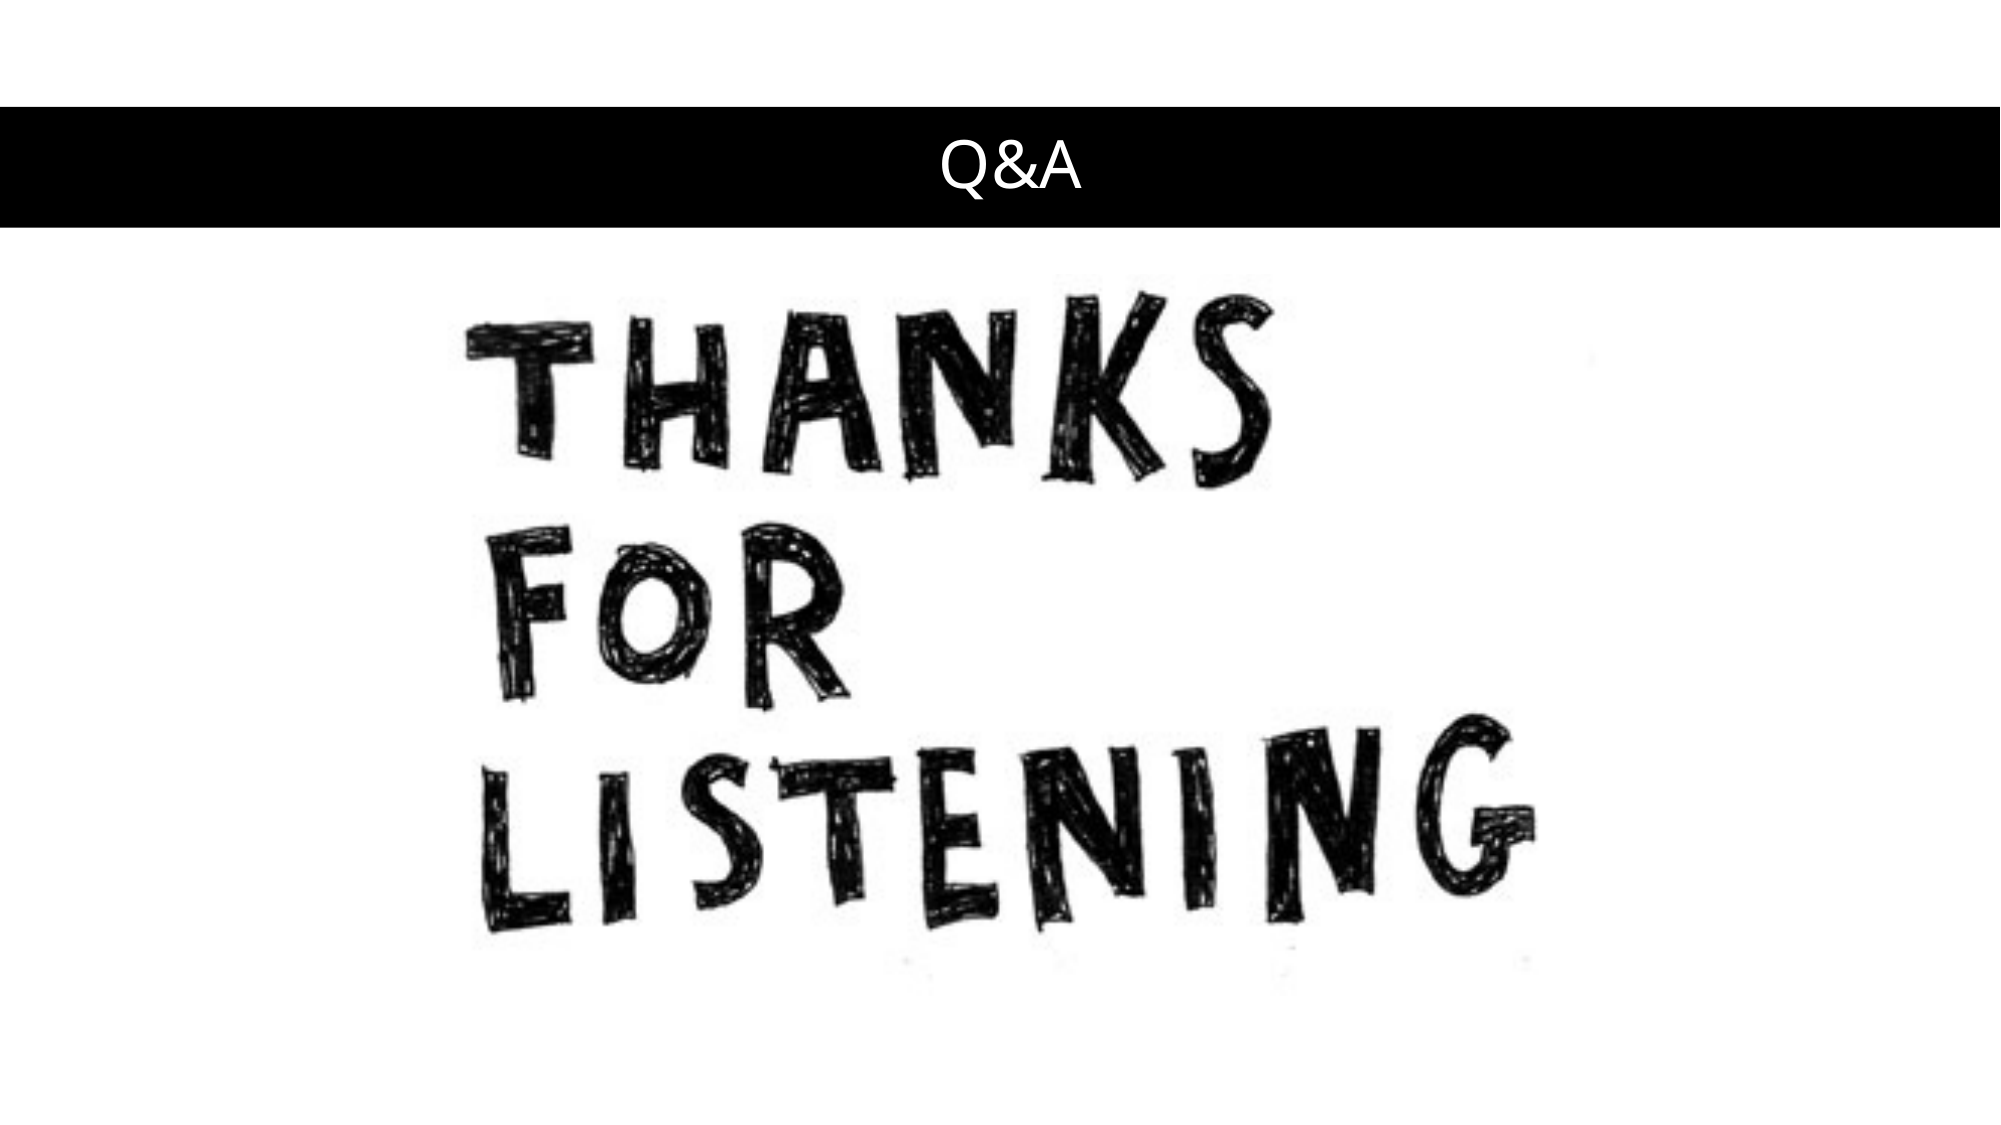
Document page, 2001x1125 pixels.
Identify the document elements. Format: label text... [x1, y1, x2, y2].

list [401, 274, 1599, 996]
text_box [0, 106, 2000, 229]
title Q&A [91, 105, 1931, 228]
